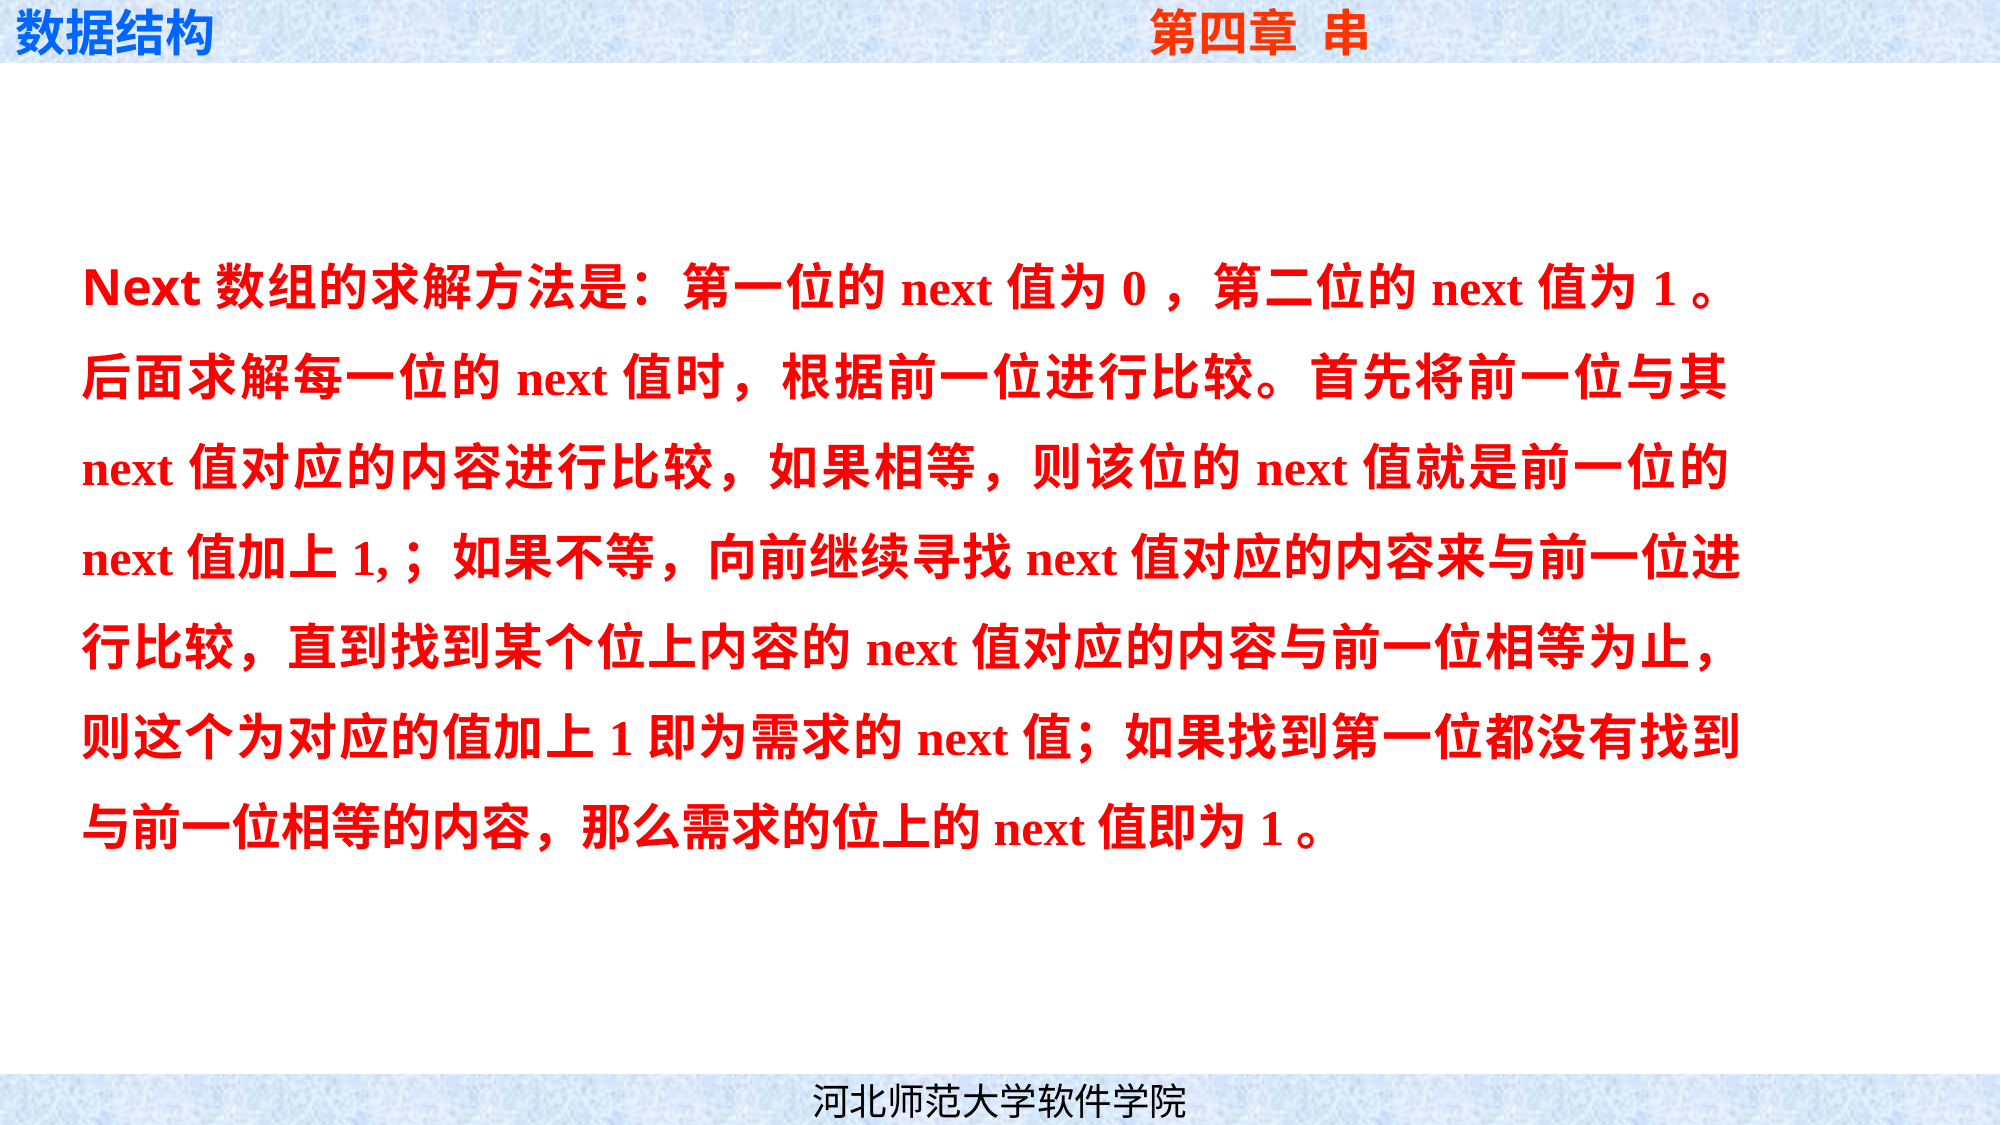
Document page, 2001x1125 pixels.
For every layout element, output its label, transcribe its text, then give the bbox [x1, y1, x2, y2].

picture [0, 0, 2000, 63]
picture [0, 1074, 2000, 1125]
text_box Next数组的求解方法是：第一位的next值为0，第二位的next值为1。后面求解每一位的next值时，根据前一位进行比较。首先将前一位与其next值对应的内容进行比较，如果相等，则该位的next值就是前一位的next值加上1,；如果不等，向前继续寻找next值对应的内容来与前一位进行比较，直到找到某个位上内容的next值对应的内容与前一位相等为止，则这个为对应的值加上1即为需求的next值；如果找到第一位都没有找到与前一位相等的内容，那么需求的位上的next值即为1。 [66, 217, 1756, 863]
